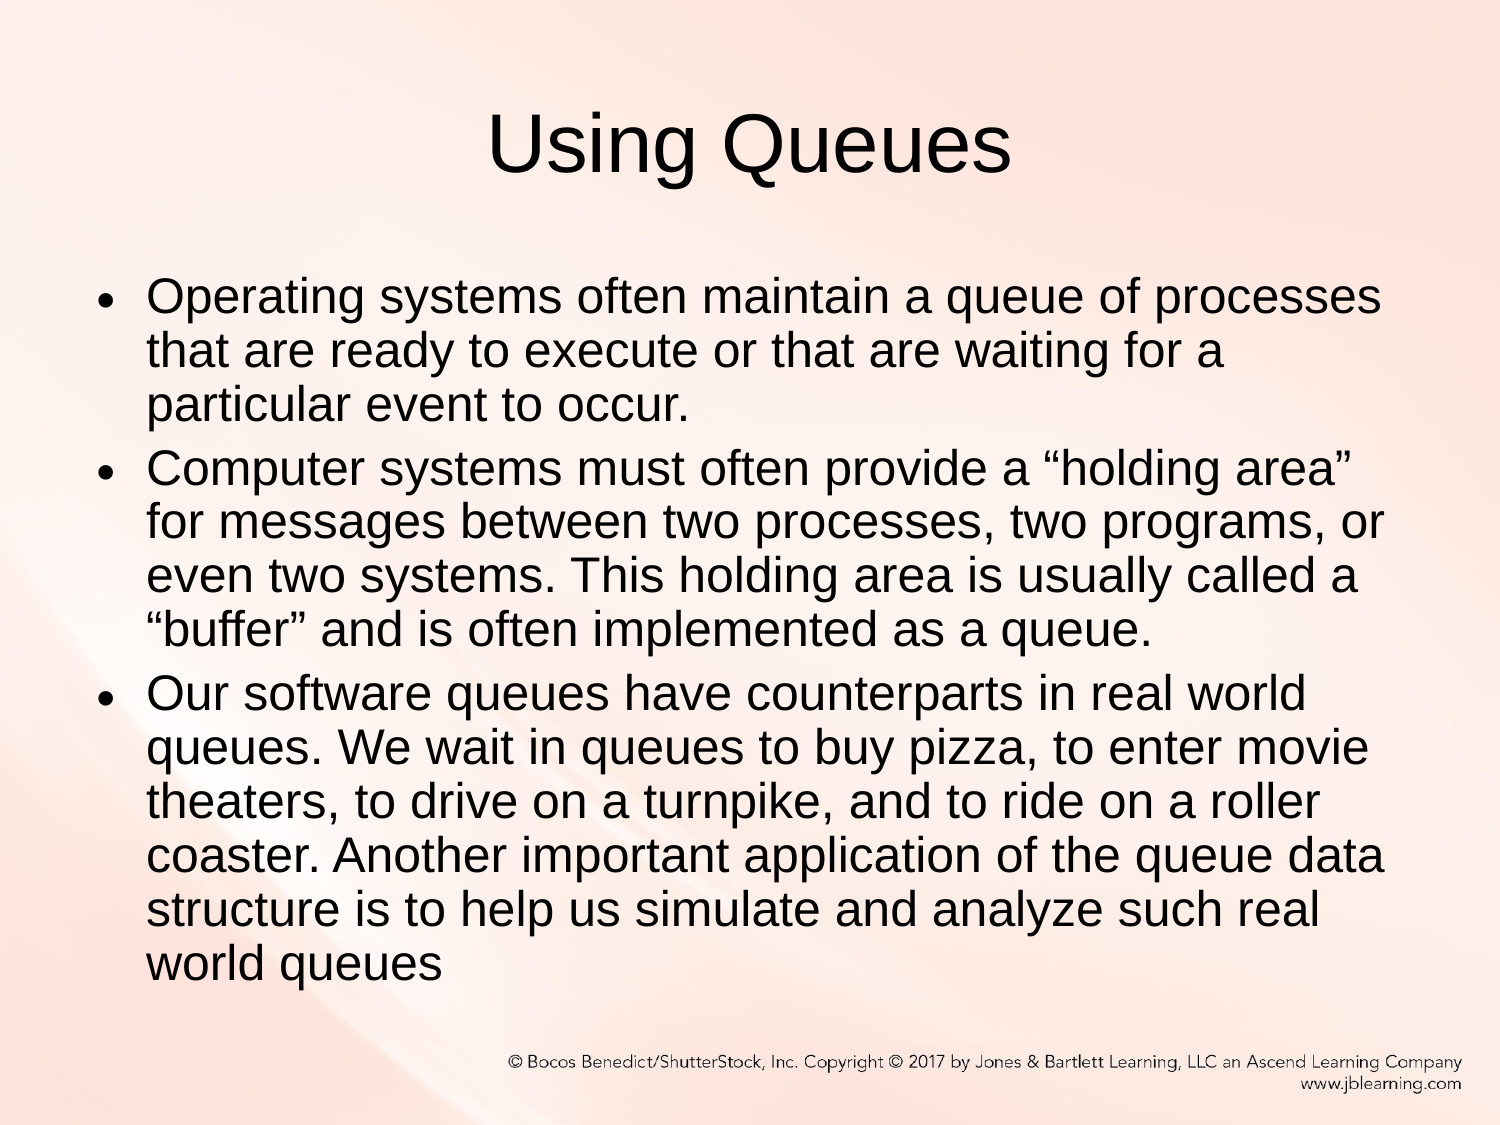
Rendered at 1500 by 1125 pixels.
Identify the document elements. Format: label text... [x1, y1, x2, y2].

text_box Operating systems often maintain a queue of processes that are ready to execute or that are waiting for a particular event to occur. Computer systems must often provide a “holding area” for messages between two processes, two programs, or even two systems. This holding area is usually called a “buffer” and is often implemented as a queue. Our software queues have counterparts in real world queues. We wait in queues to buy pizza, to enter movie theaters, to drive on a turnpike, and to ride on a roller coaster. Another important application of the queue data structure is to help us simulate and analyze such real world queues [75, 262, 1425, 1005]
text_box Using Queues [75, 45, 1425, 233]
picture [0, 0, 1500, 1125]
